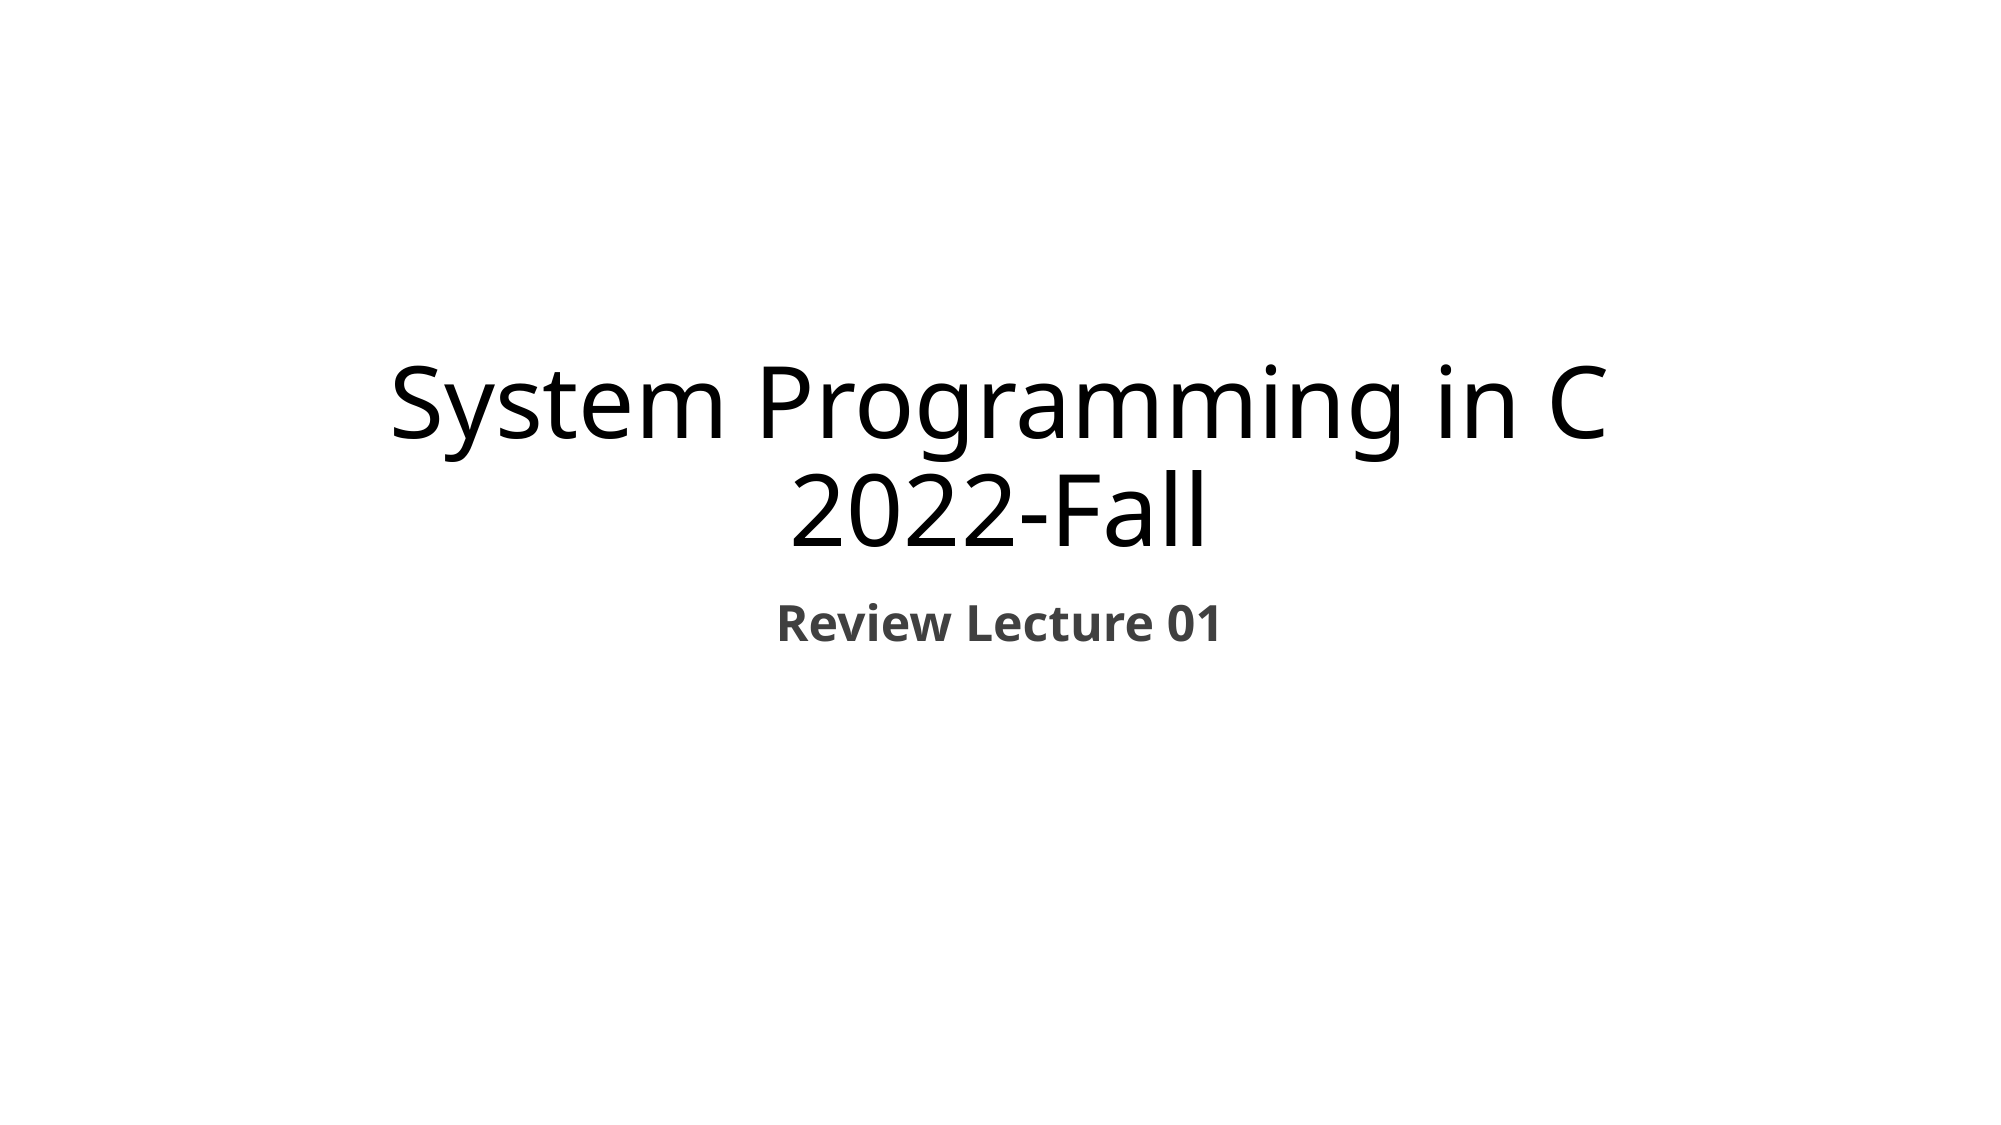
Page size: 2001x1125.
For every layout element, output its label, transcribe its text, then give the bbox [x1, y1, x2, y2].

subtitle Review Lecture 01 [249, 590, 1750, 863]
title System Programming in C 2022-Fall [249, 184, 1750, 576]
